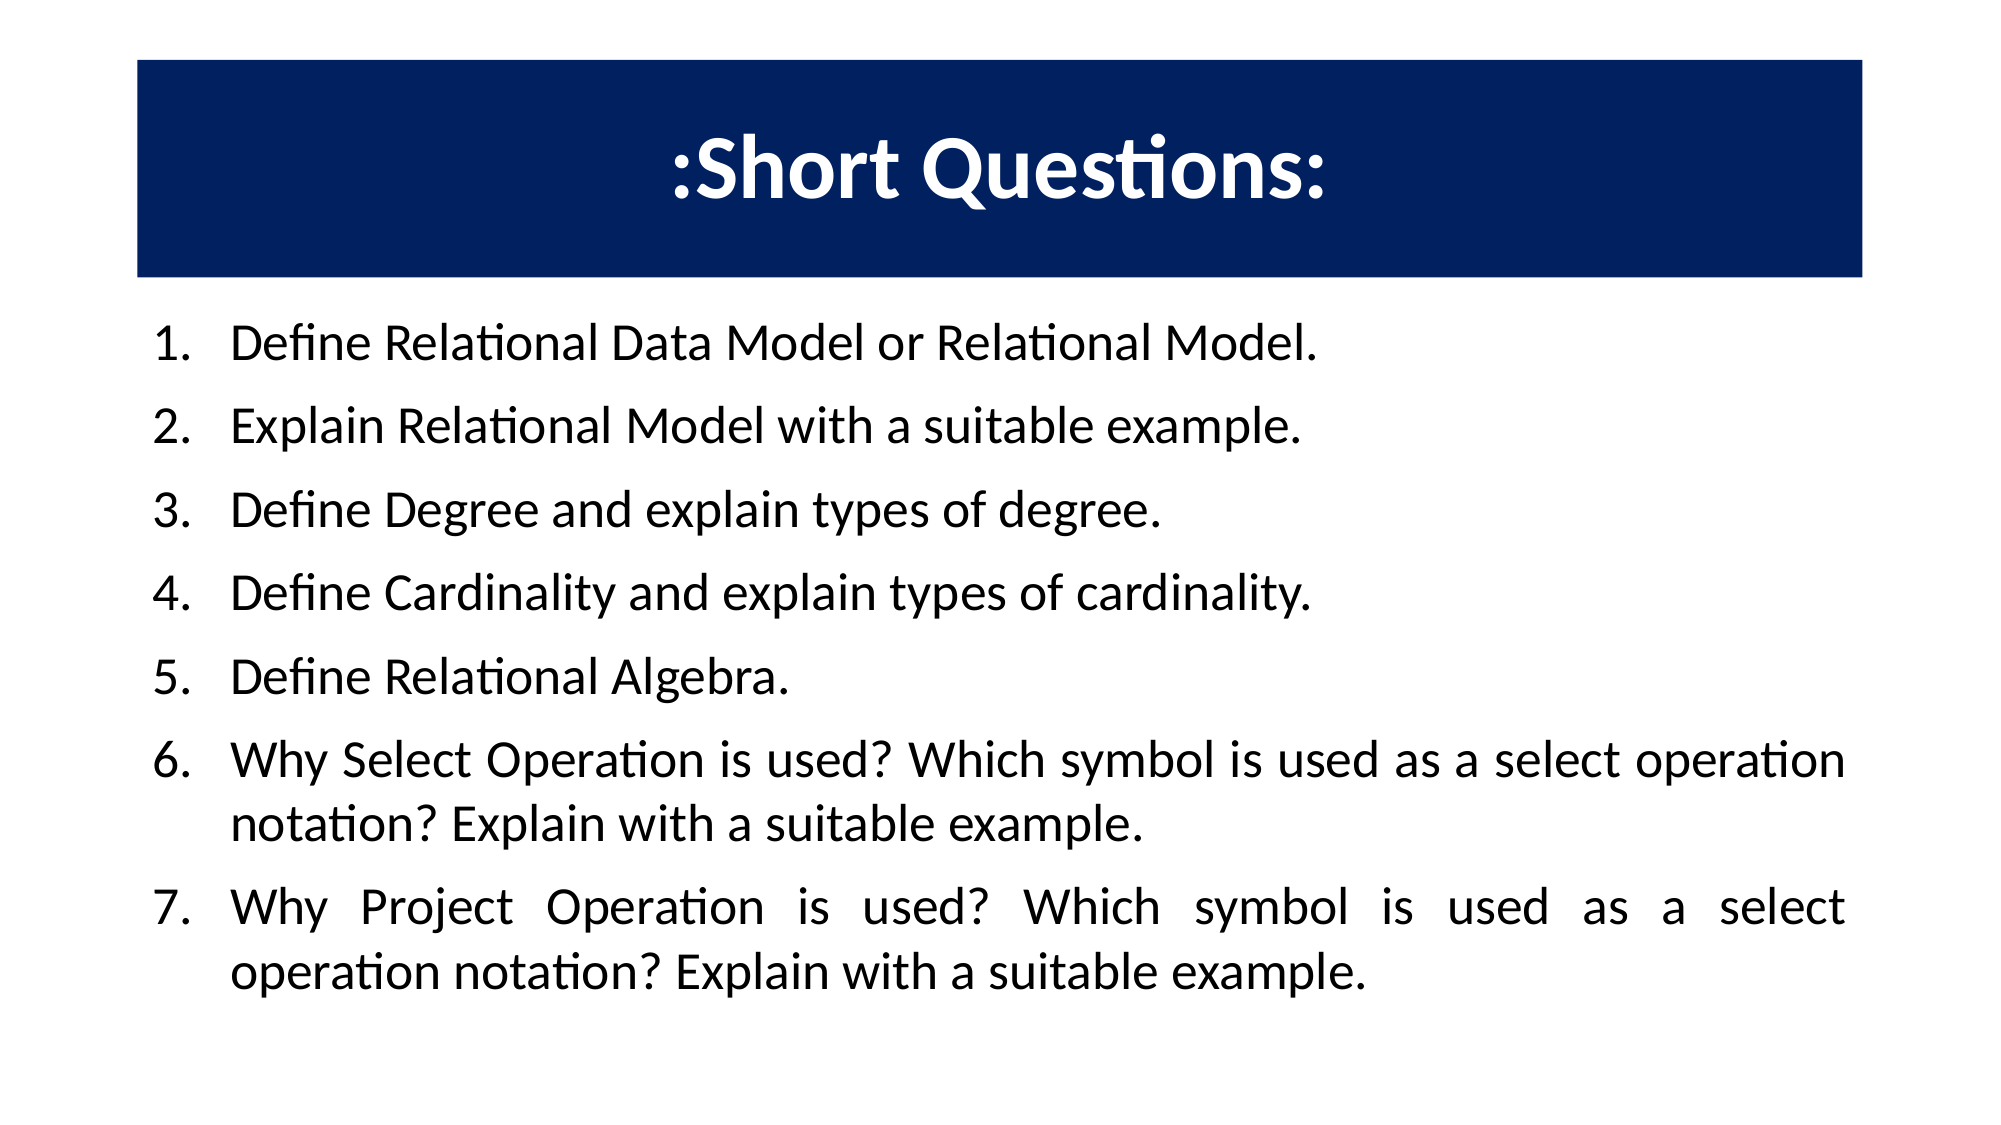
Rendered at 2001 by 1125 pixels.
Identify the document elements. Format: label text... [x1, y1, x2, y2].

list Define Relational Data Model or Relational Model. Explain Relational Model with a suitable example. Define Degree and explain types of degree. Define Cardinality and explain types of cardinality. Define Relational Algebra. Why Select Operation is used? Which symbol is used as a select operation notation? Explain with a suitable example. Why Project Operation is used? Which symbol is used as a select operation notation? Explain with a suitable example. [137, 299, 1863, 1014]
title :Short Questions: [137, 59, 1863, 278]
